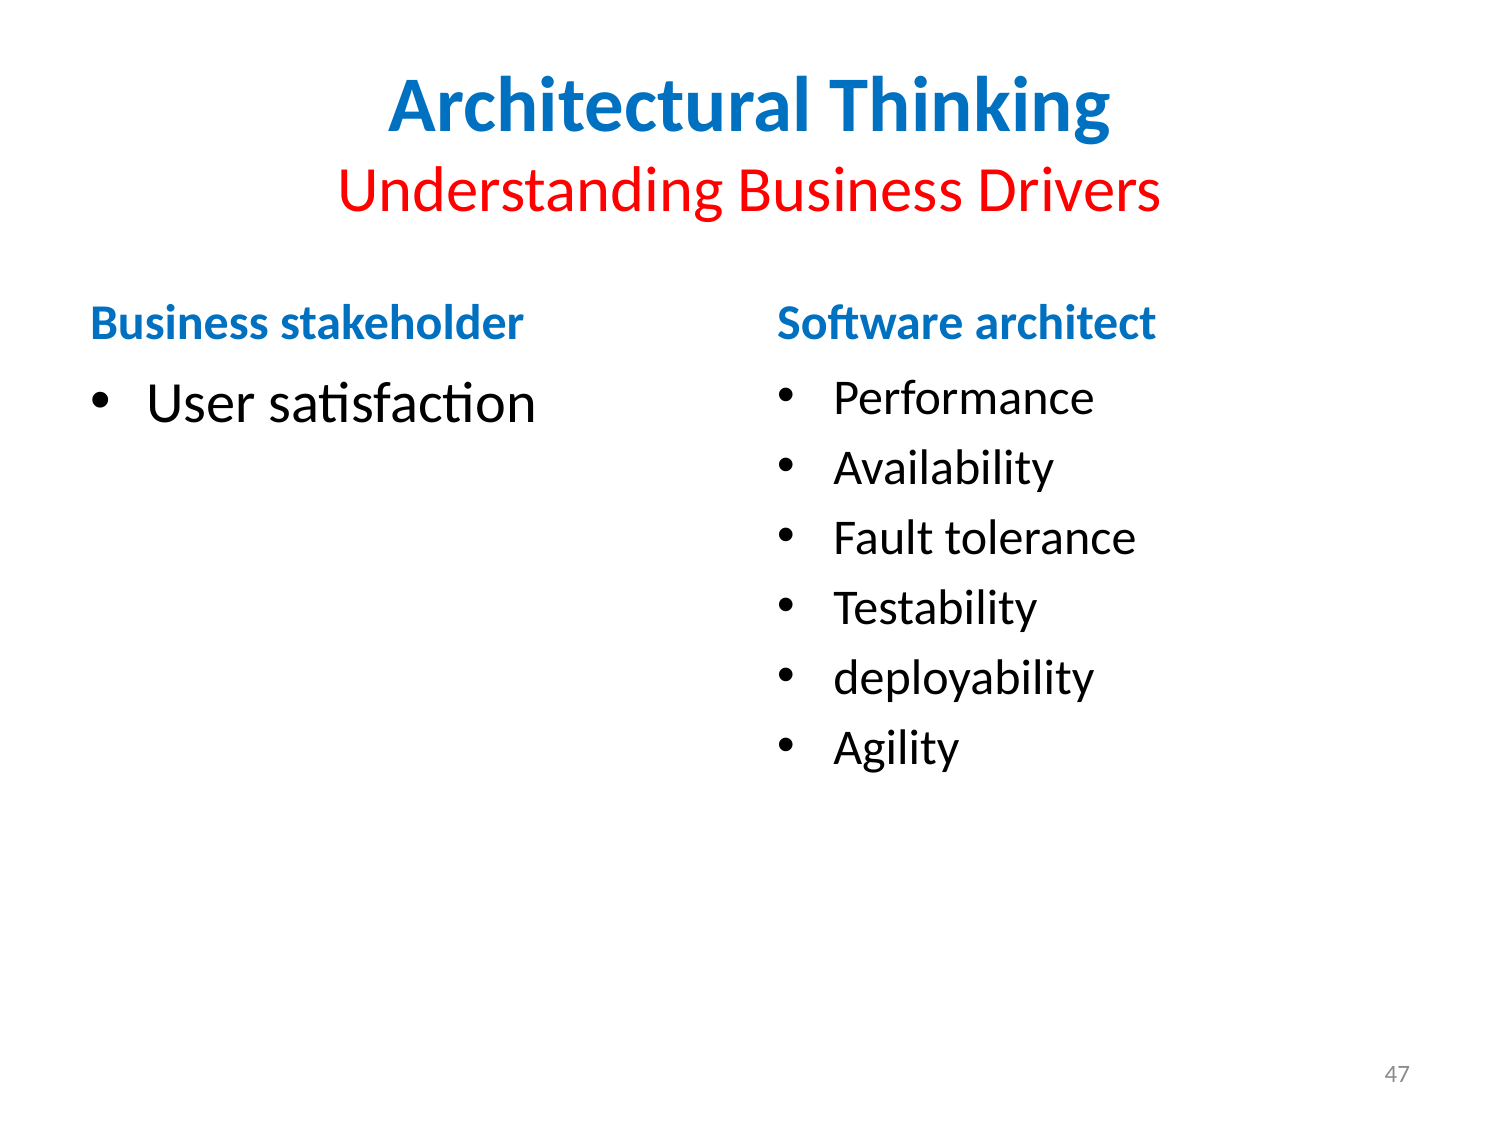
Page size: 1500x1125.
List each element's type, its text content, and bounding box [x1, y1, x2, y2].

slide_number 47 [1074, 1042, 1425, 1103]
list Business stakeholder [75, 251, 738, 356]
title Architectural Thinking Understanding Business Drivers [75, 45, 1425, 233]
list User satisfaction [75, 356, 738, 1005]
list Performance Availability Fault tolerance Testability deployability Agility [761, 356, 1425, 1005]
list Software architect [761, 251, 1425, 356]
